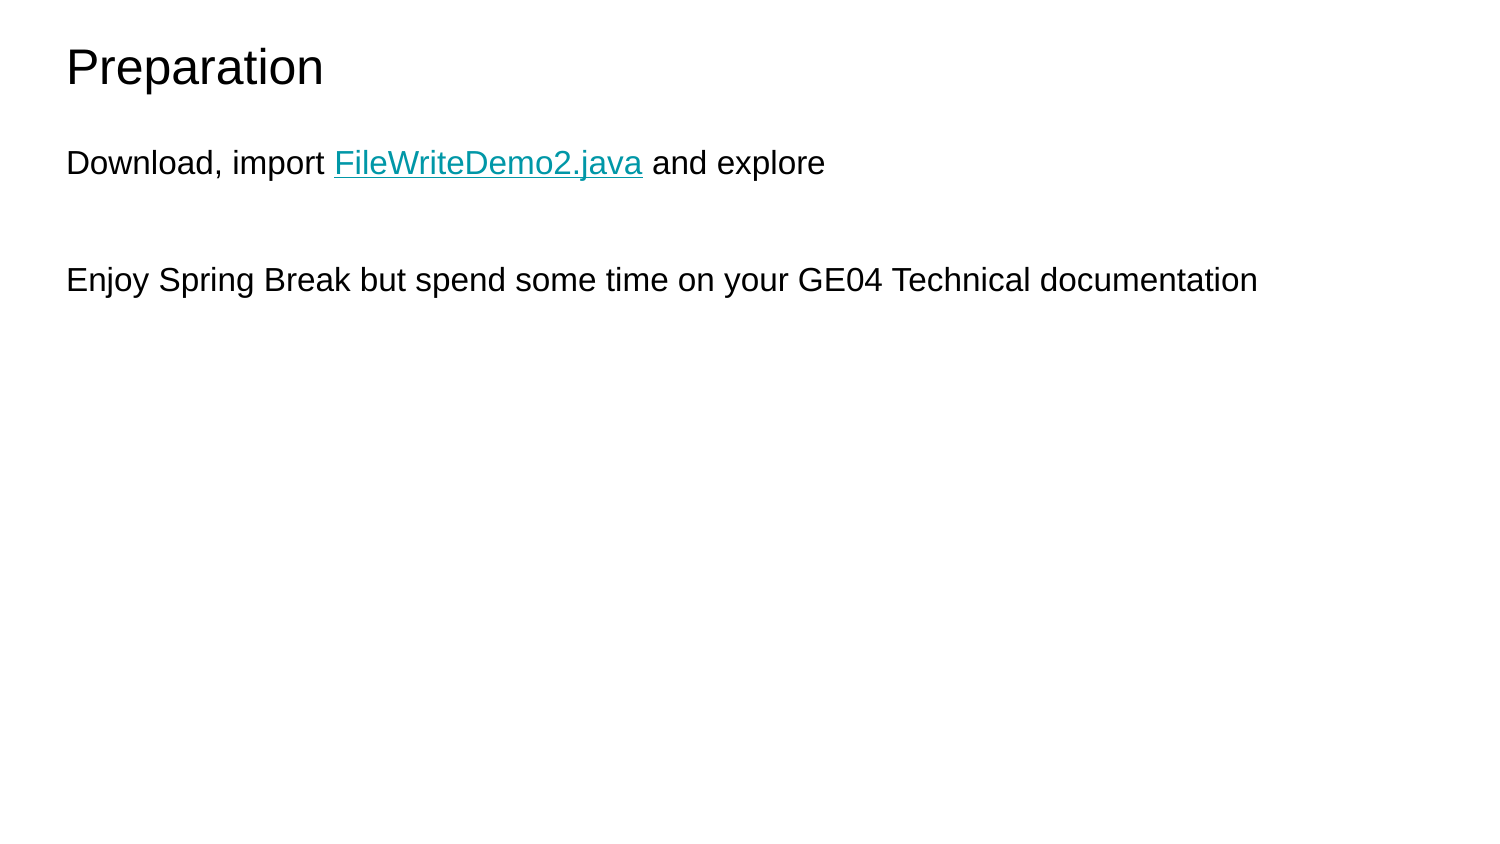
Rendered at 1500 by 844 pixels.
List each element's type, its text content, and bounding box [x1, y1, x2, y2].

title Preparation [51, 19, 1449, 114]
list Download, import FileWriteDemo2.java and explore Enjoy Spring Break but spend some time on your GE04 Technical documentation [51, 120, 1449, 681]
